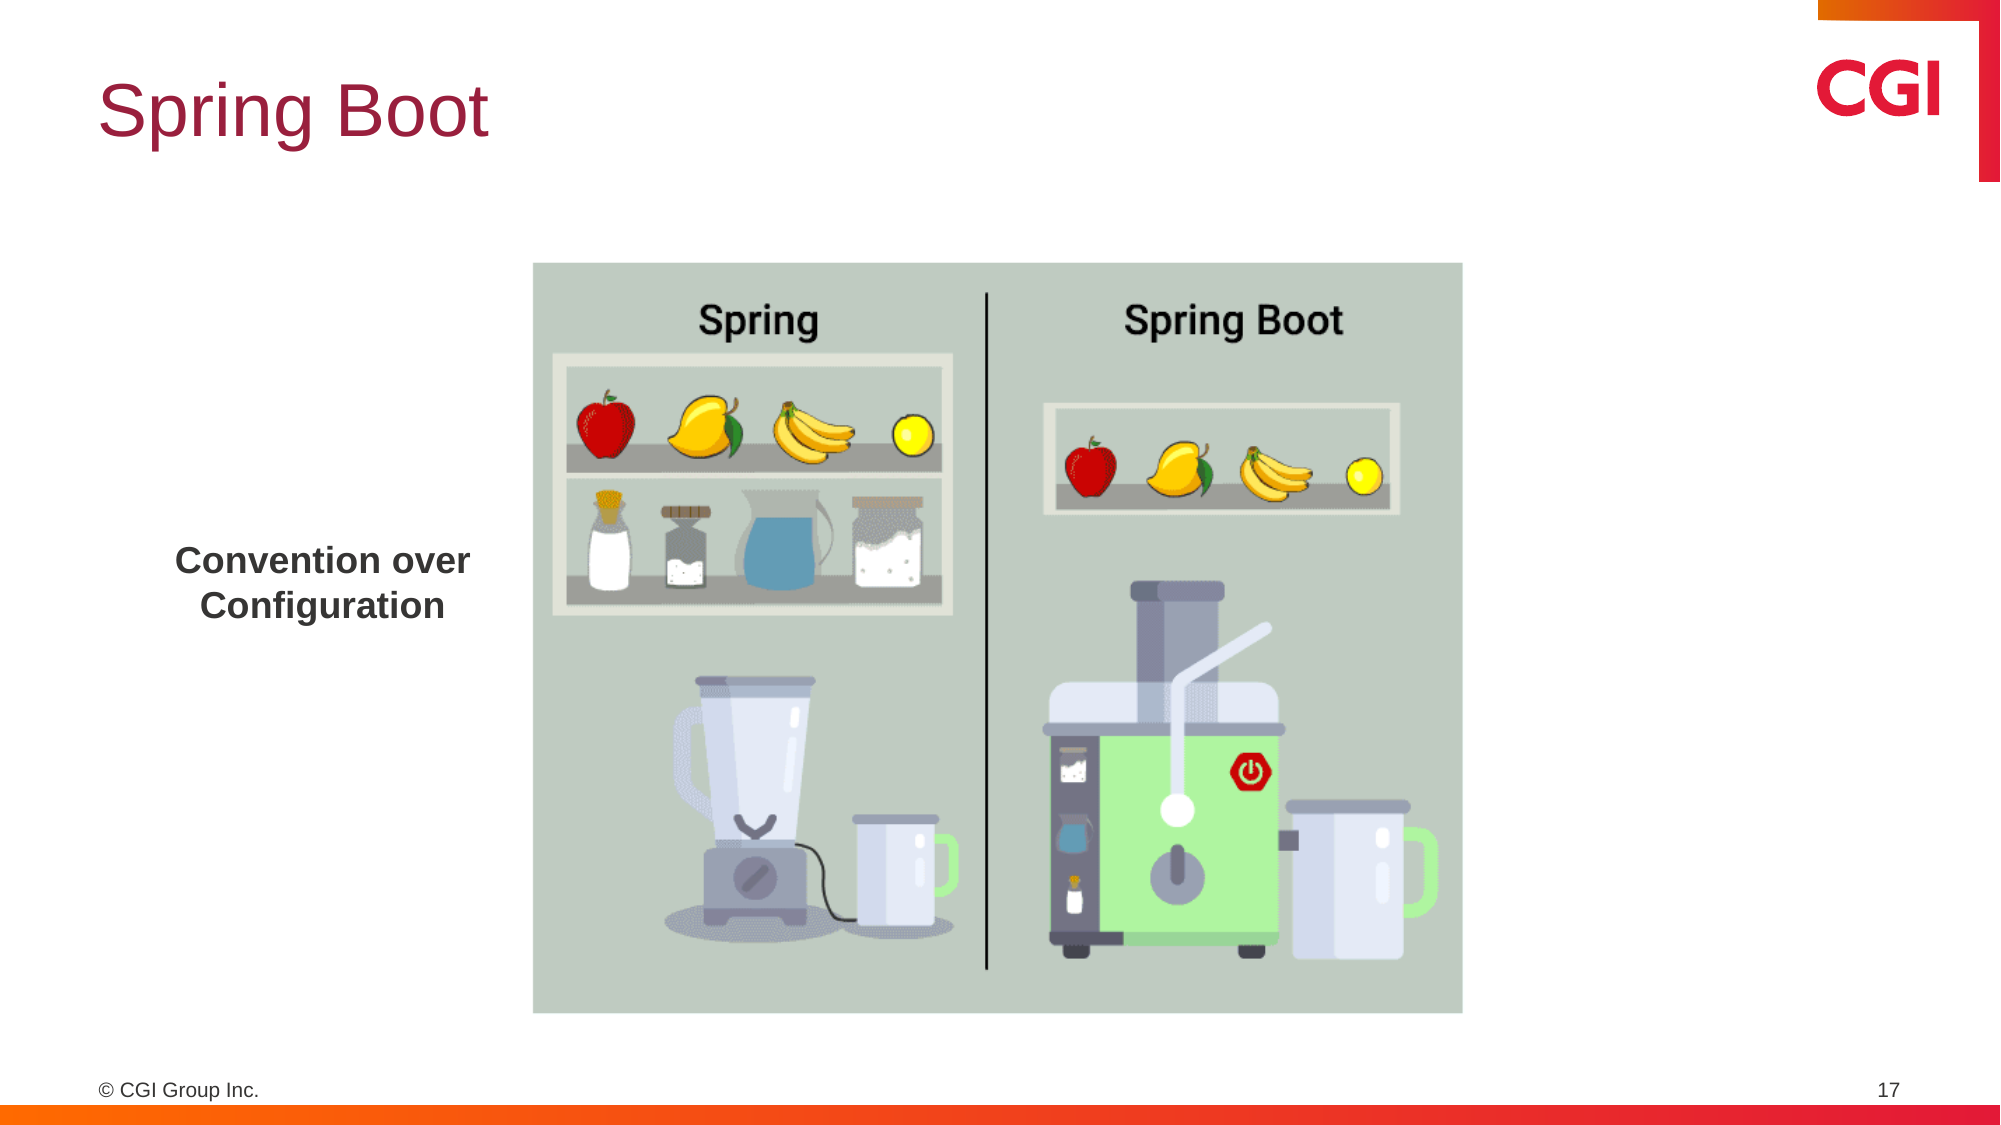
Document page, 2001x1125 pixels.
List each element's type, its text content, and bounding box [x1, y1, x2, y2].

slide_number 17 [1857, 1075, 1901, 1104]
title Spring Boot [97, 30, 1737, 182]
text_box Convention over Configuration [137, 536, 489, 627]
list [494, 207, 1502, 1048]
